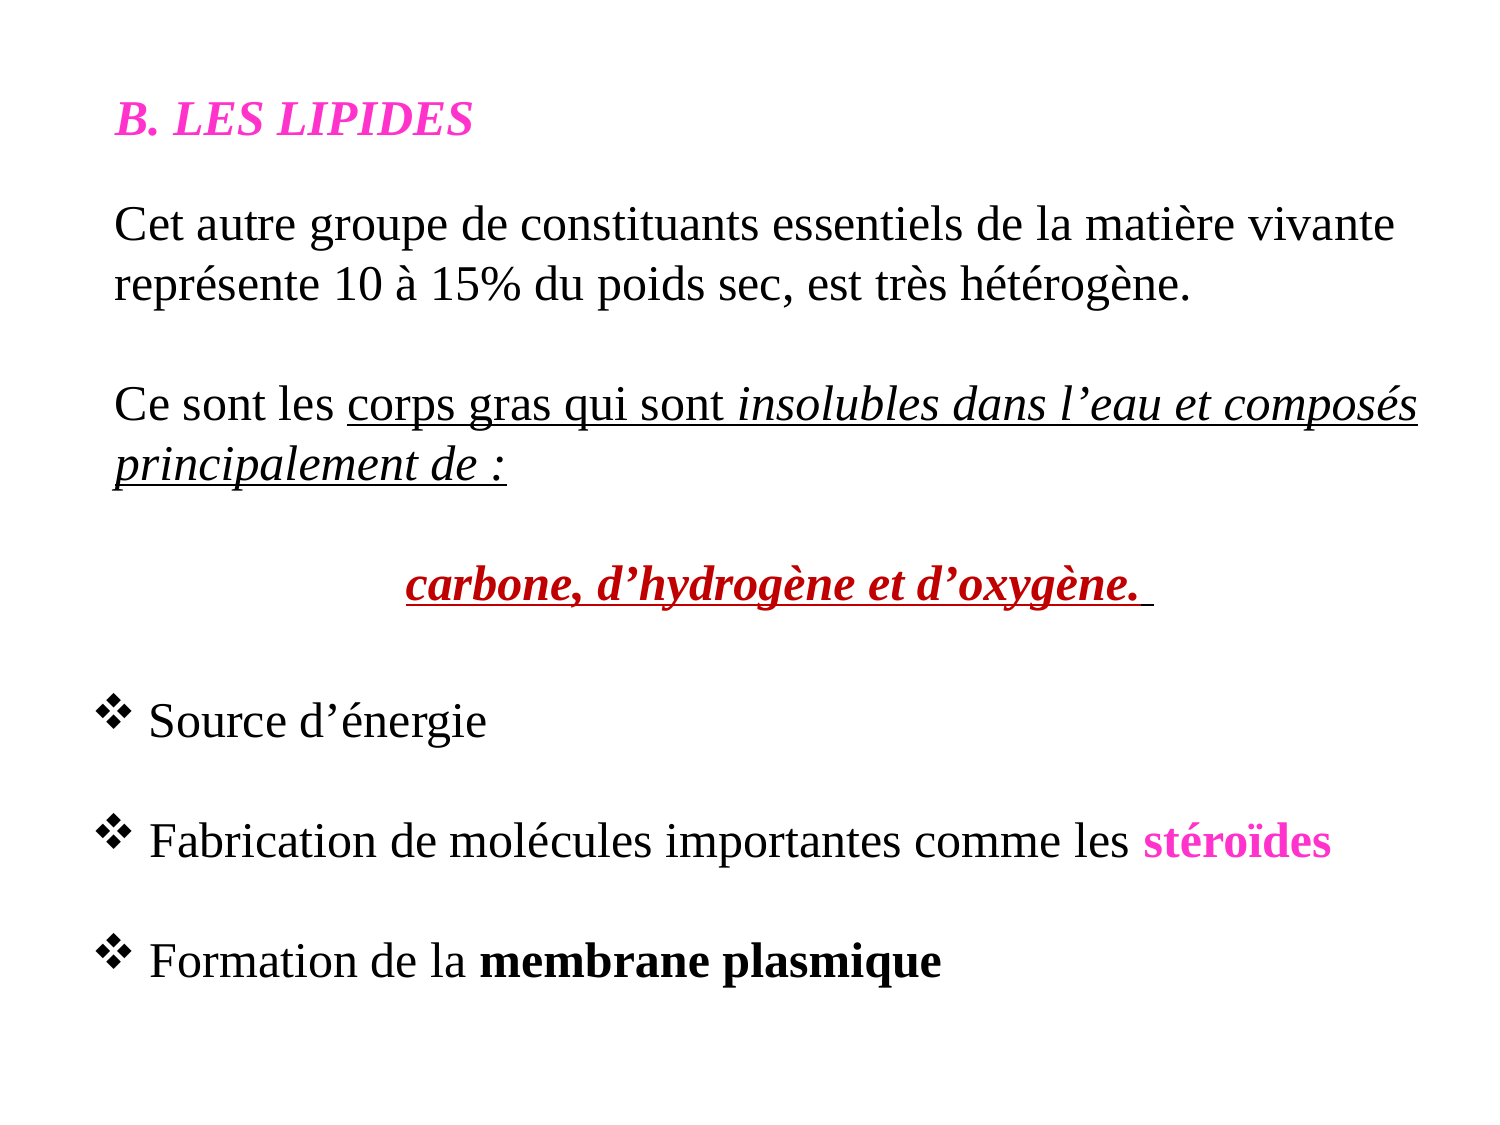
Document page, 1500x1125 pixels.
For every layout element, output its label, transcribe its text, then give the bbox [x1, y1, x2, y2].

text_box B. LES LIPIDES Cet autre groupe de constituants essentiels de la matière vivante représente 10 à 15% du poids sec, est très hétérogène. Ce sont les corps gras qui sont insolubles dans l’eau et composés principalement de : carbone, d’hydrogène et d’oxygène. [100, 78, 1459, 978]
text_box Source d’énergie Fabrication de molécules importantes comme les stéroïdes Formation de la membrane plasmique [76, 680, 1412, 996]
